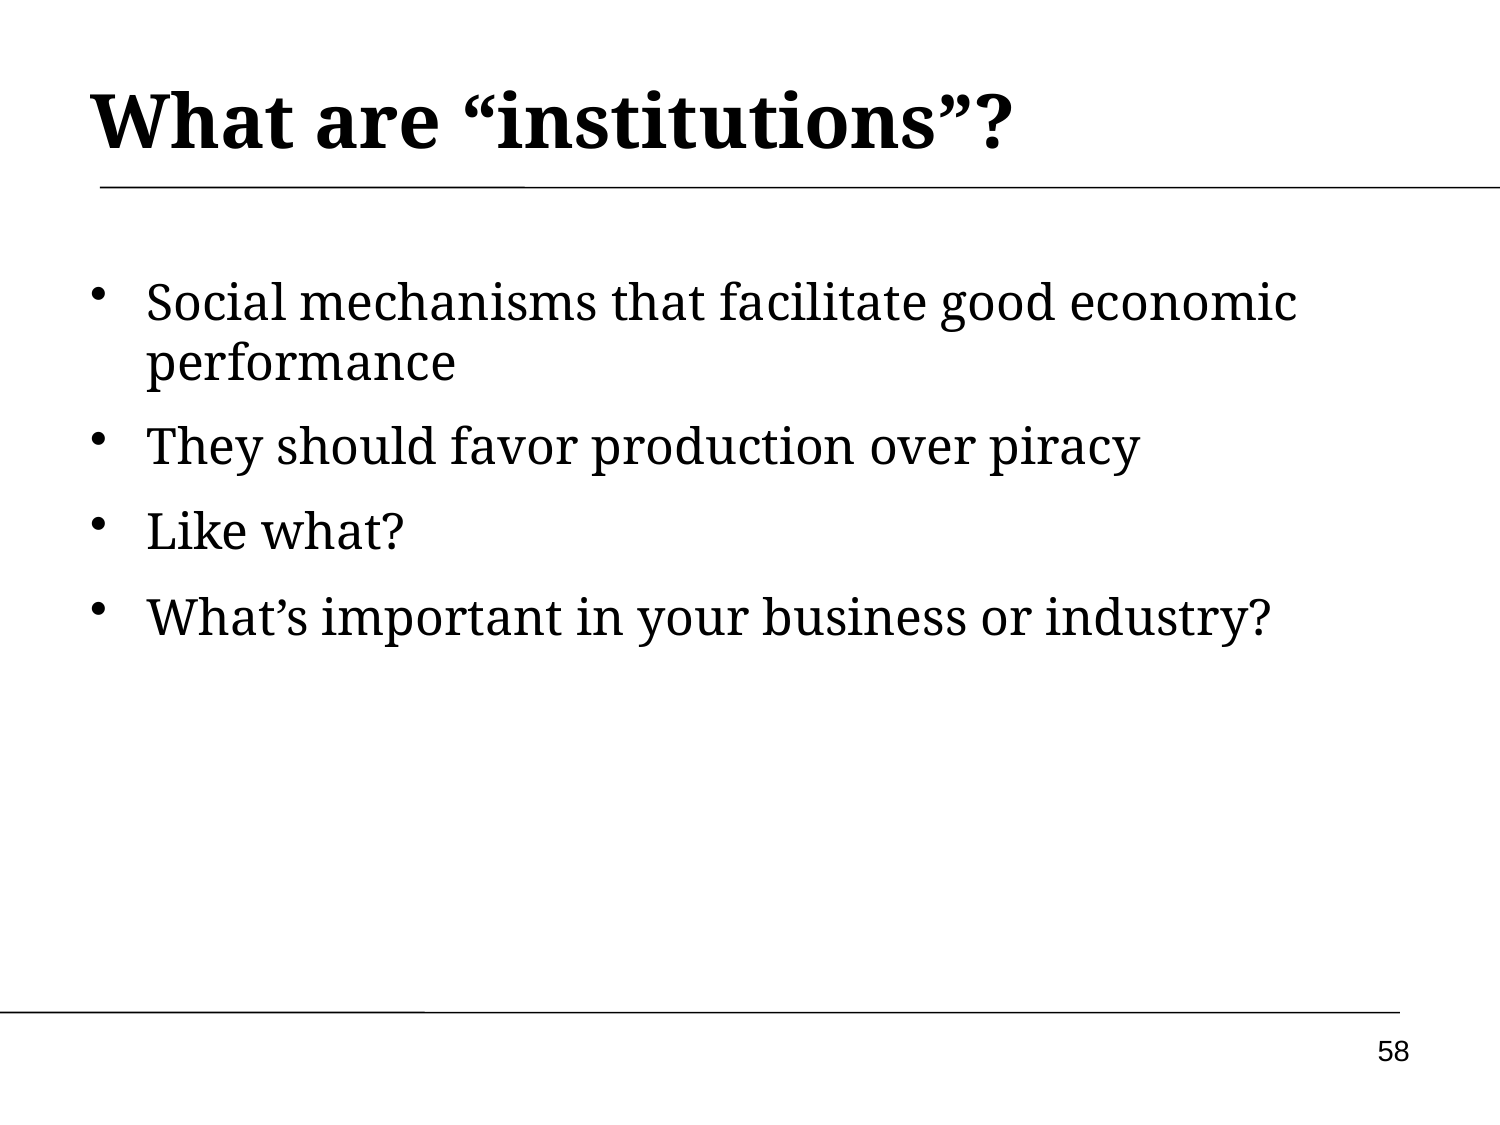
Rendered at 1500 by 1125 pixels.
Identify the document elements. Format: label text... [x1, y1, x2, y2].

slide_number 58 [1074, 1024, 1426, 1103]
list Social mechanisms that facilitate good economic performance They should favor production over piracy Like what? What’s important in your business or industry? [74, 262, 1426, 1006]
title What are “institutions”? [74, 49, 1426, 188]
